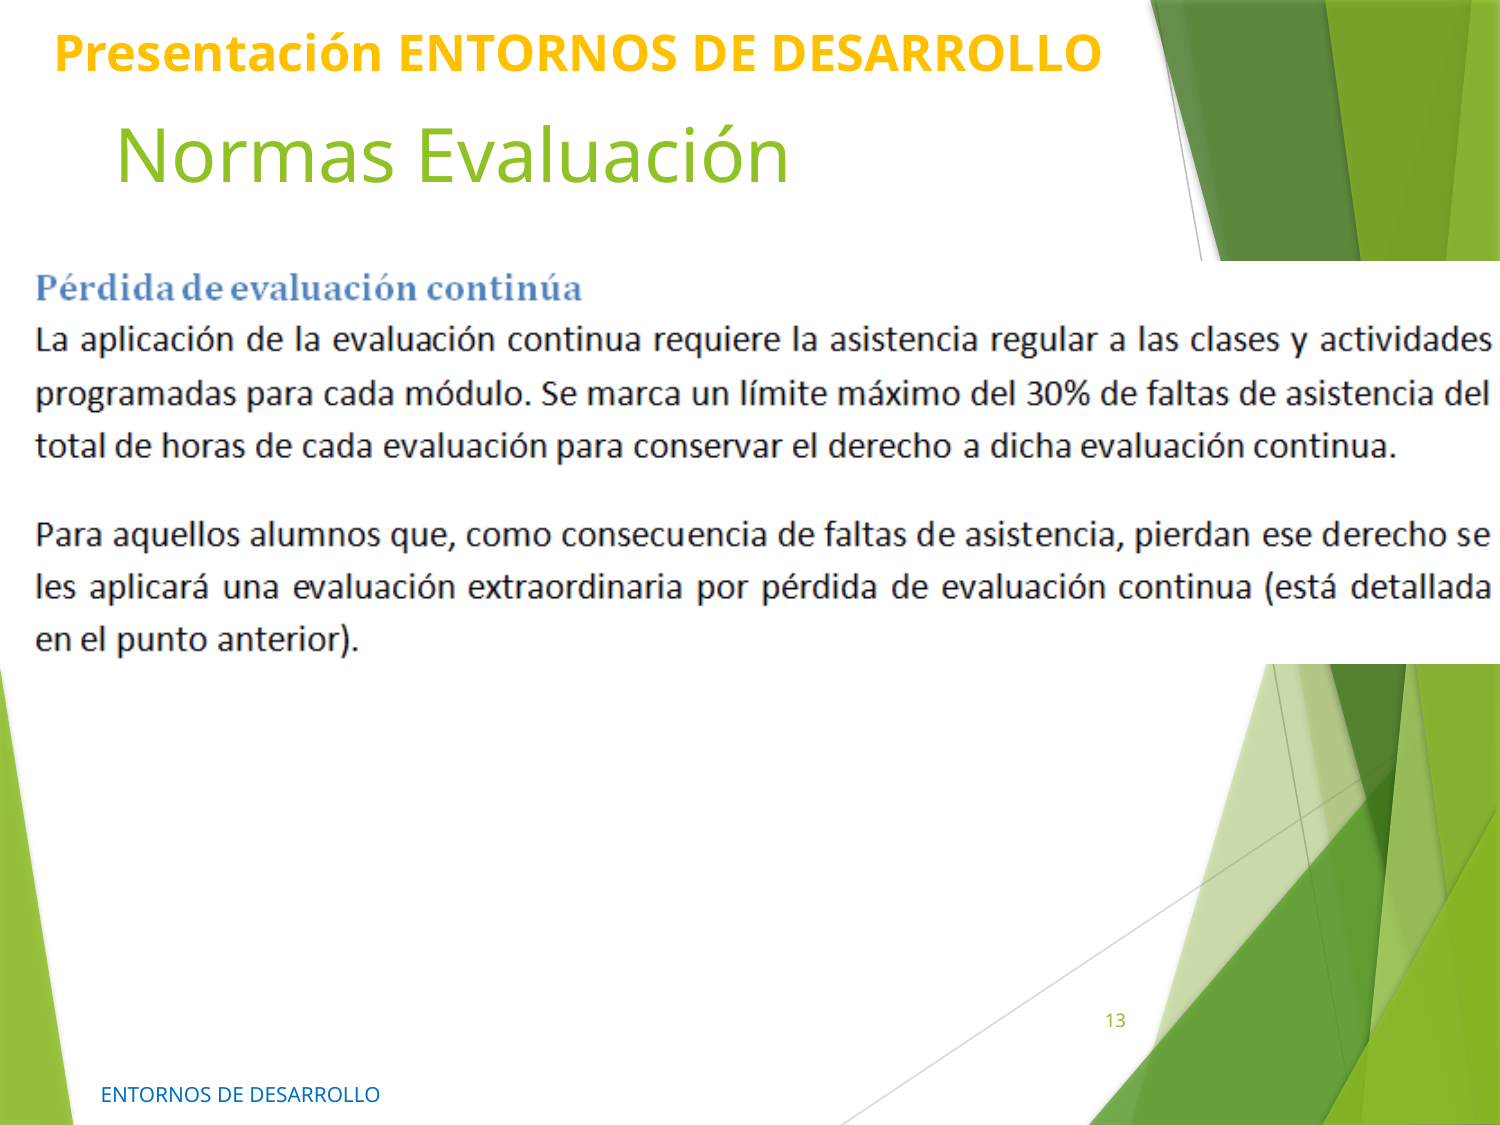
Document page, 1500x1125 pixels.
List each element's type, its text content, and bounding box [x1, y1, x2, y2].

title Normas Evaluación [99, 99, 1142, 260]
picture [28, 261, 1500, 664]
slide_number 13 [1057, 991, 1142, 1051]
